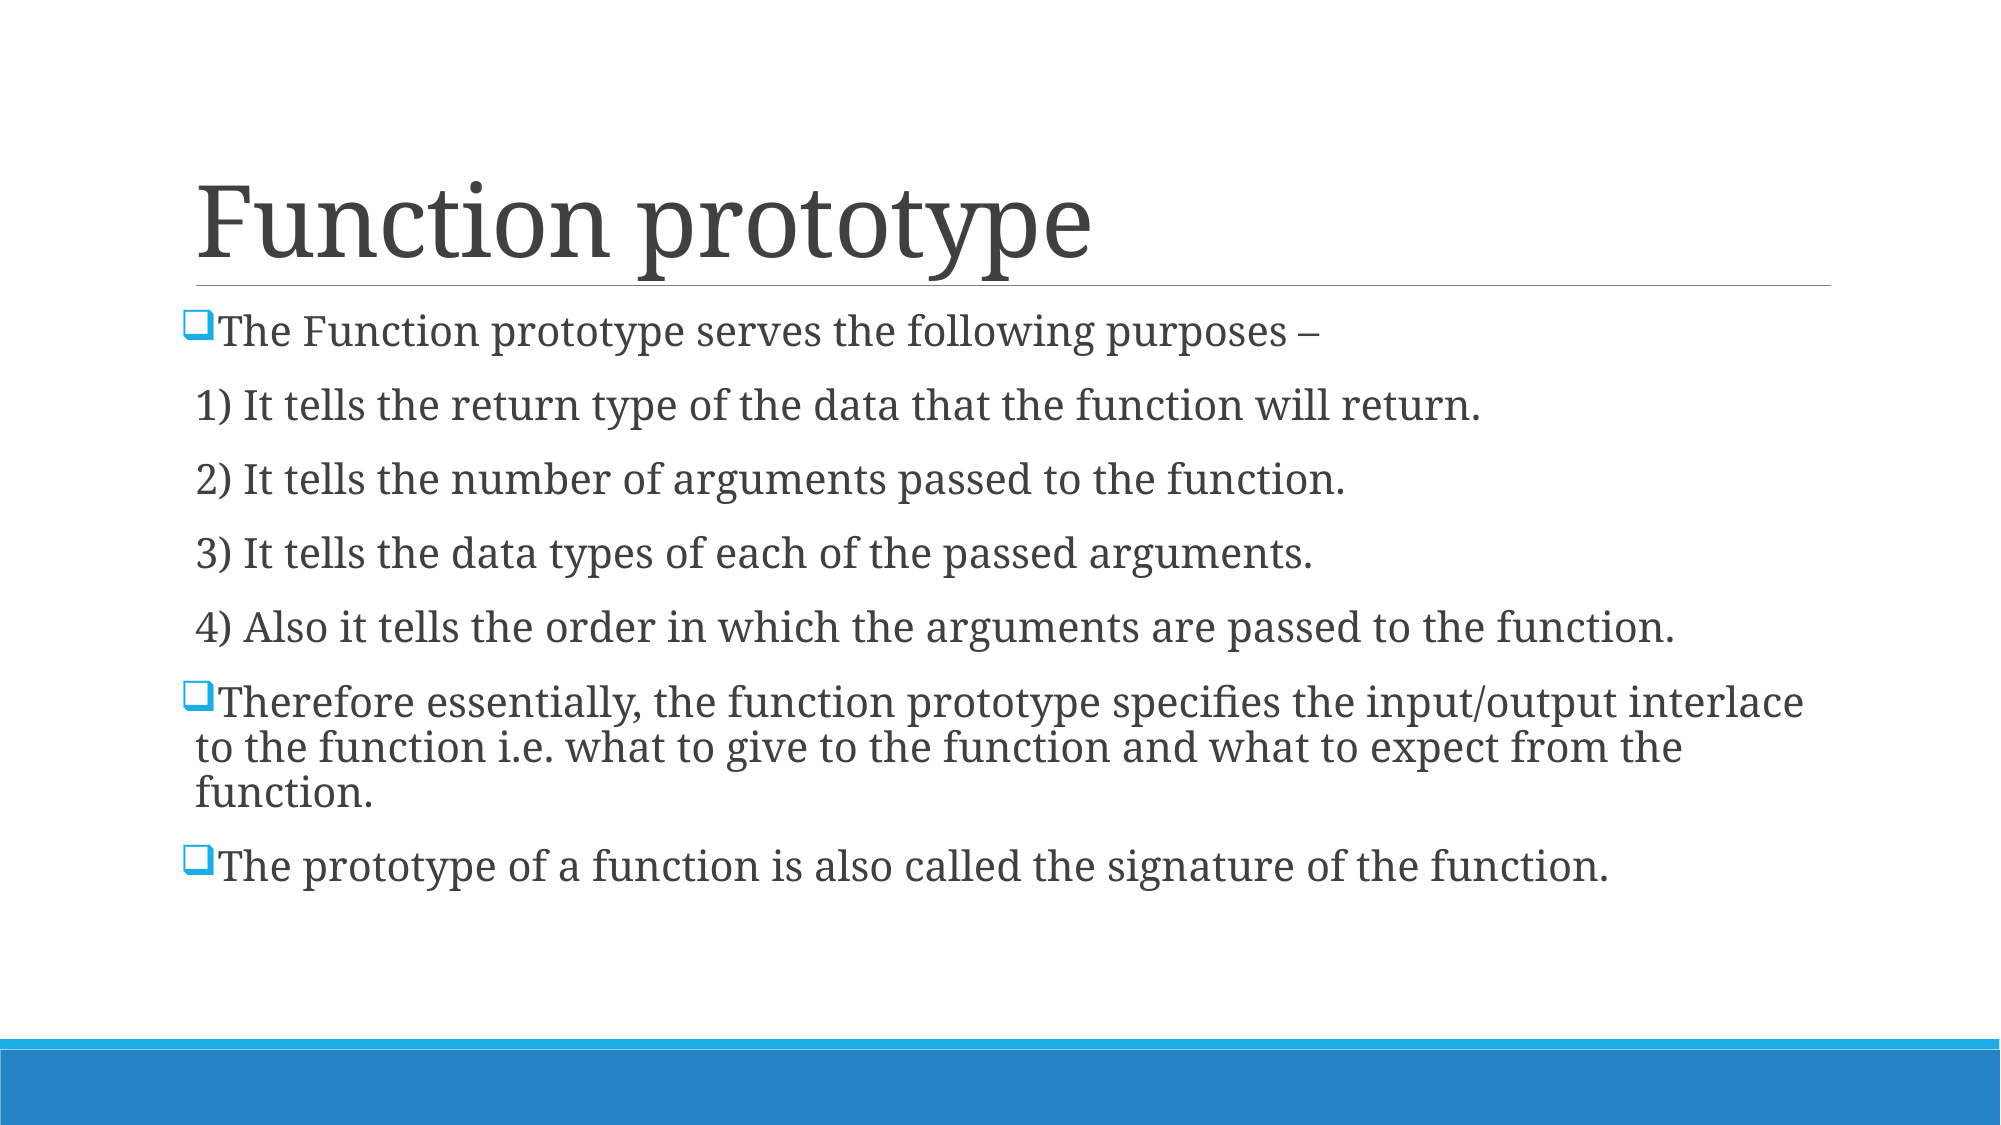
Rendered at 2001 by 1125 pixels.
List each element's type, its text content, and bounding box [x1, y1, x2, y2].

title Function prototype [180, 47, 1830, 285]
list The Function prototype serves the following purposes – 1) It tells the return type of the data that the function will return. 2) It tells the number of arguments passed to the function. 3) It tells the data types of each of the passed arguments. 4) Also it tells the order in which the arguments are passed to the function. Therefore essentially, the function prototype specifies the input/output interlace to the function i.e. what to give to the function and what to expect from the function. The prototype of a function is also called the signature of the function. [180, 302, 1830, 963]
